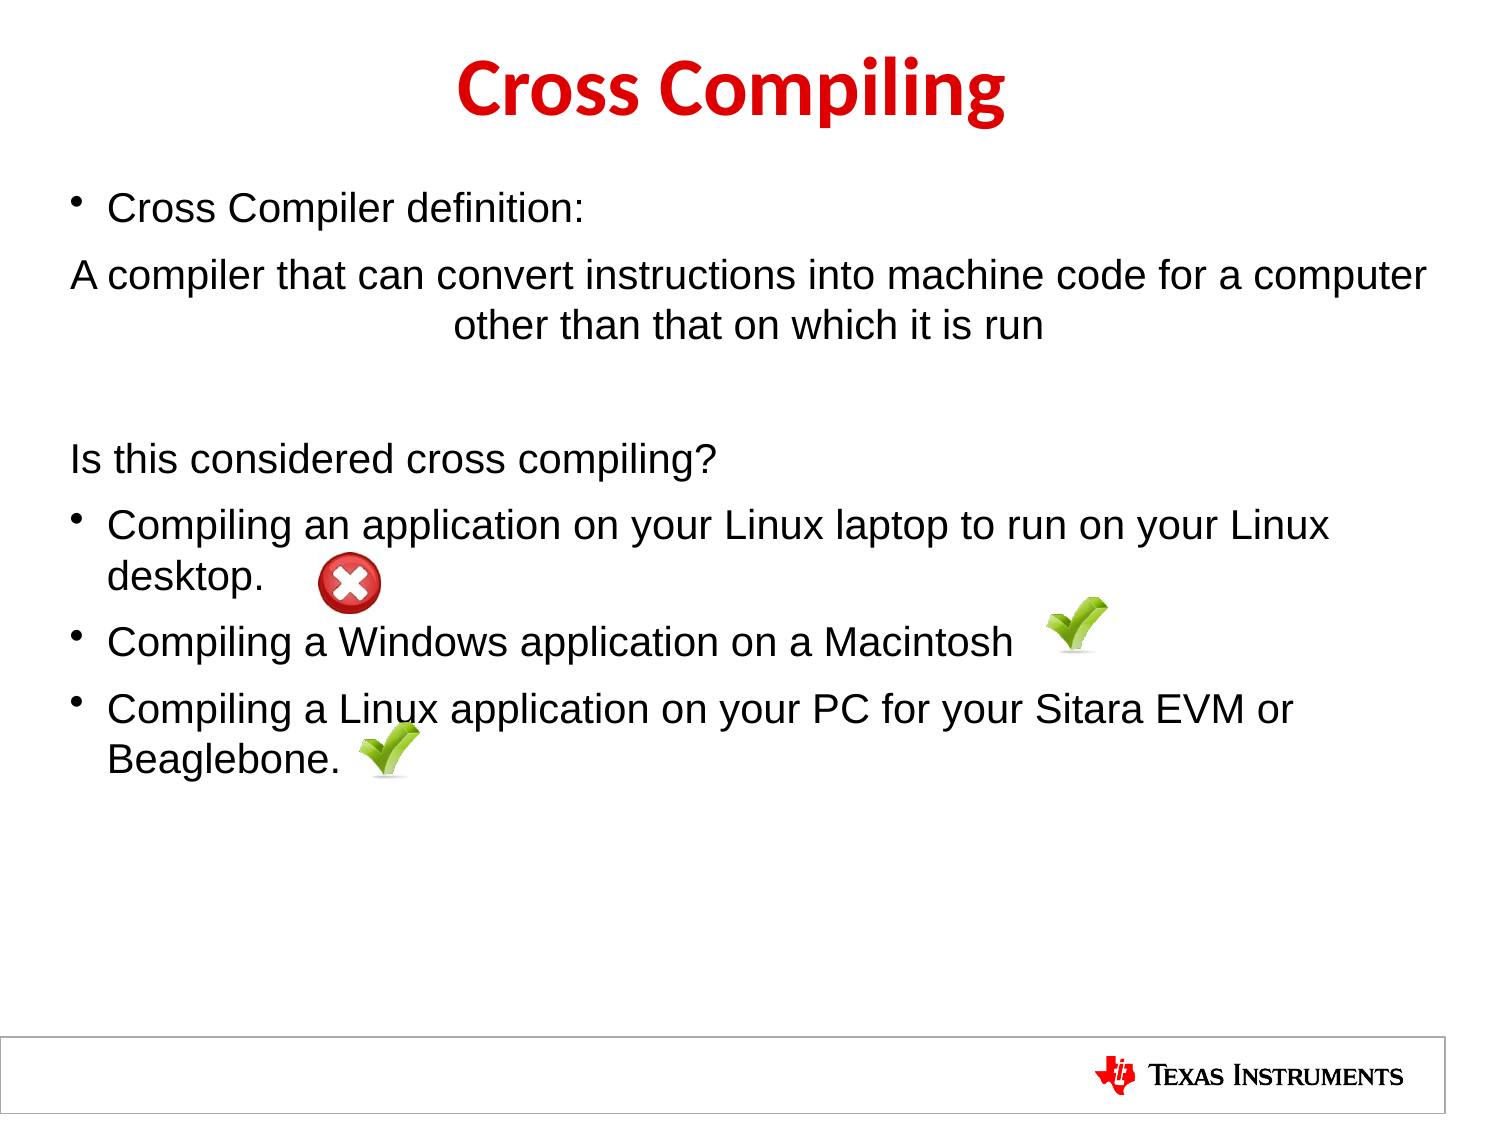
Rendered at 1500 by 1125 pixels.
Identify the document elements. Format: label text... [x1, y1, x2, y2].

title Cross Compiling [37, 23, 1426, 158]
picture [1095, 1056, 1403, 1095]
picture [1037, 587, 1113, 663]
picture [318, 552, 381, 615]
list Cross Compiler definition: A compiler that can convert instructions into machine code for a computer other than that on which it is run Is this considered cross compiling? Compiling an application on your Linux laptop to run on your Linux desktop. Compiling a Windows application on a Macintosh Compiling a Linux application on your PC for your Sitara EVM or Beaglebone. [54, 173, 1444, 984]
picture [349, 712, 426, 788]
